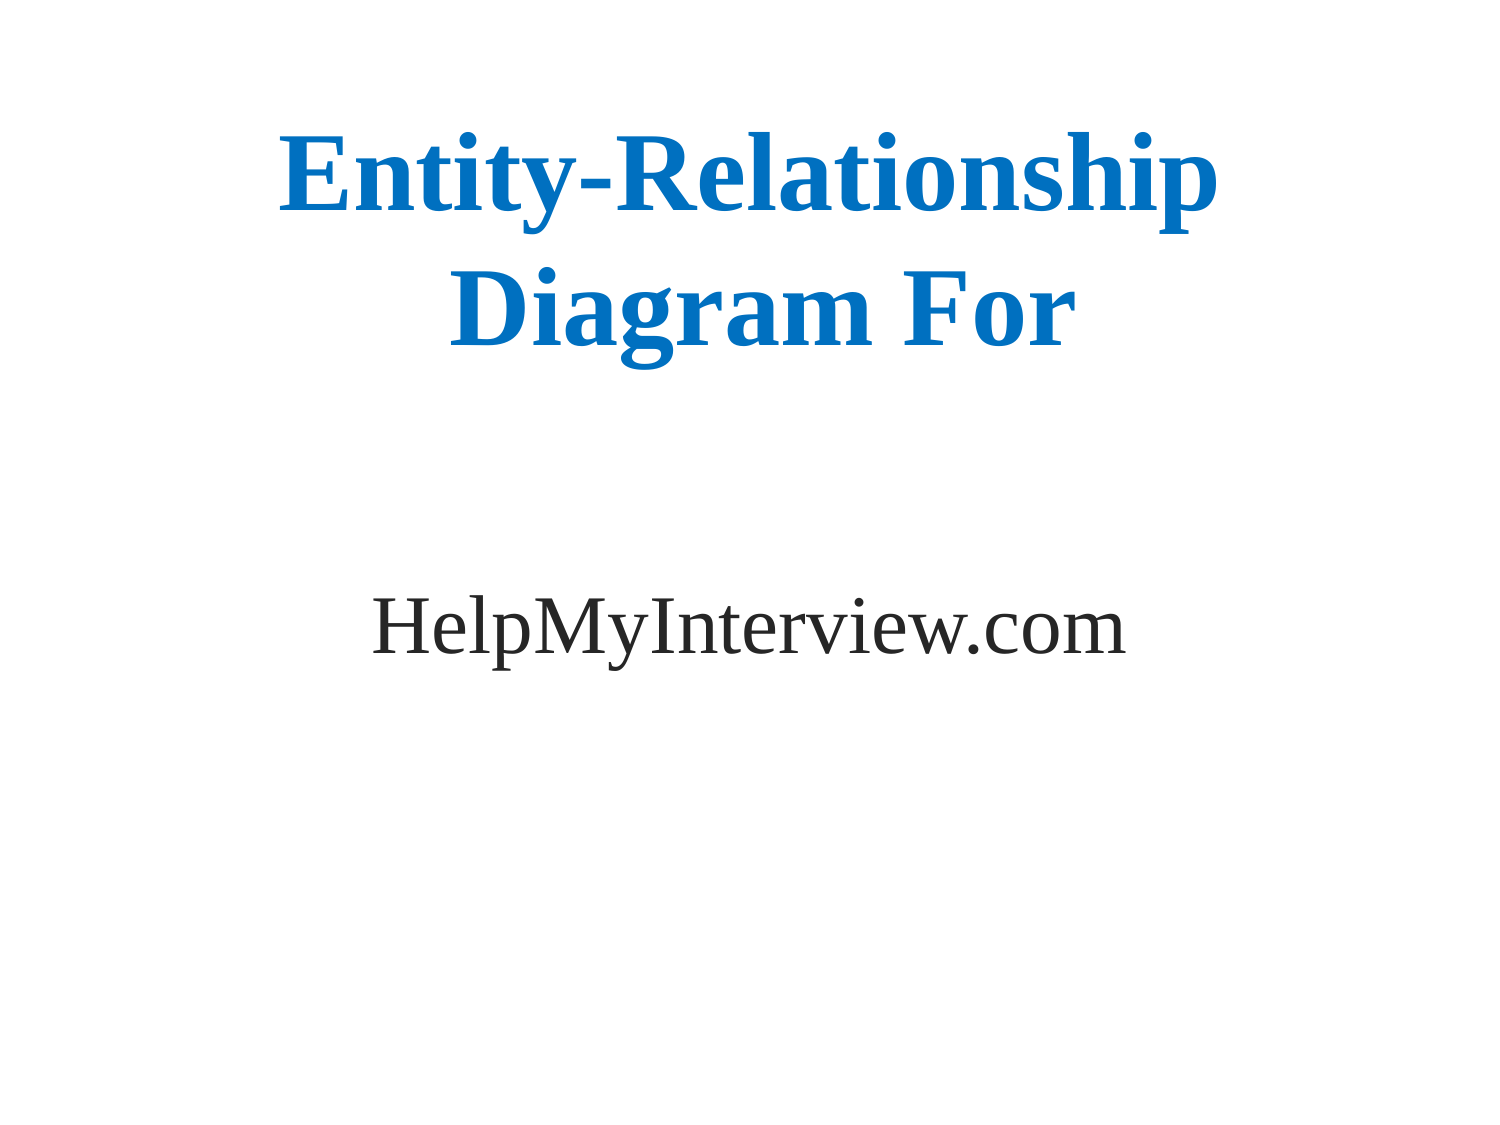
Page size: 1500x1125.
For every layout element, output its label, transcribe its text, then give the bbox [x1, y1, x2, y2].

subtitle HelpMyInterview.com [225, 562, 1275, 850]
title Entity-Relationship Diagram For [112, 112, 1388, 354]
